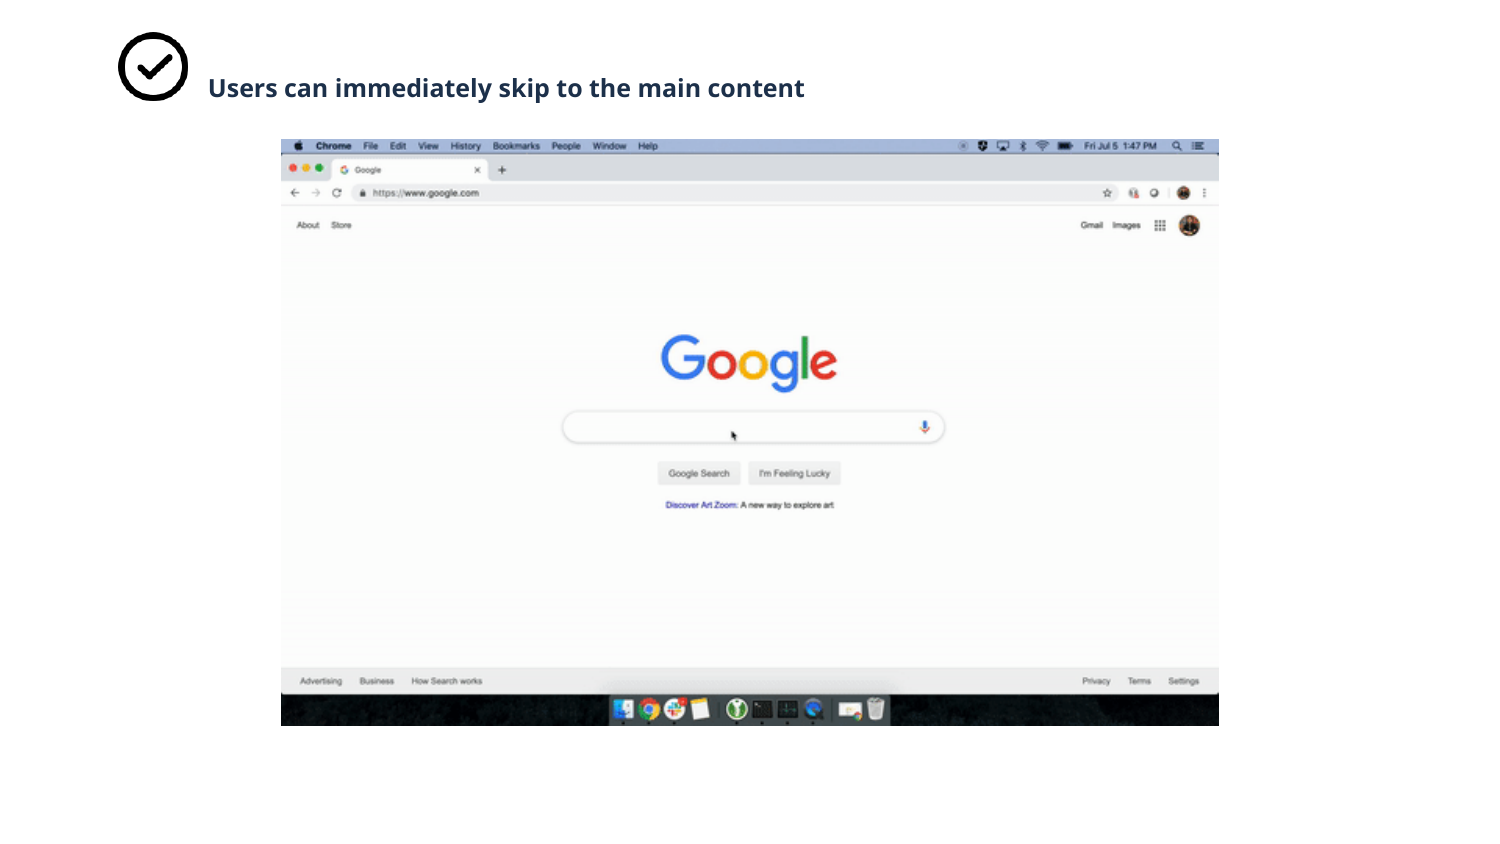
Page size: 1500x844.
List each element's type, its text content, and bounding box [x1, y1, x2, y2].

picture [281, 139, 1219, 726]
subtitle Users can immediately skip to the main content [192, 30, 1016, 140]
picture [118, 31, 188, 102]
